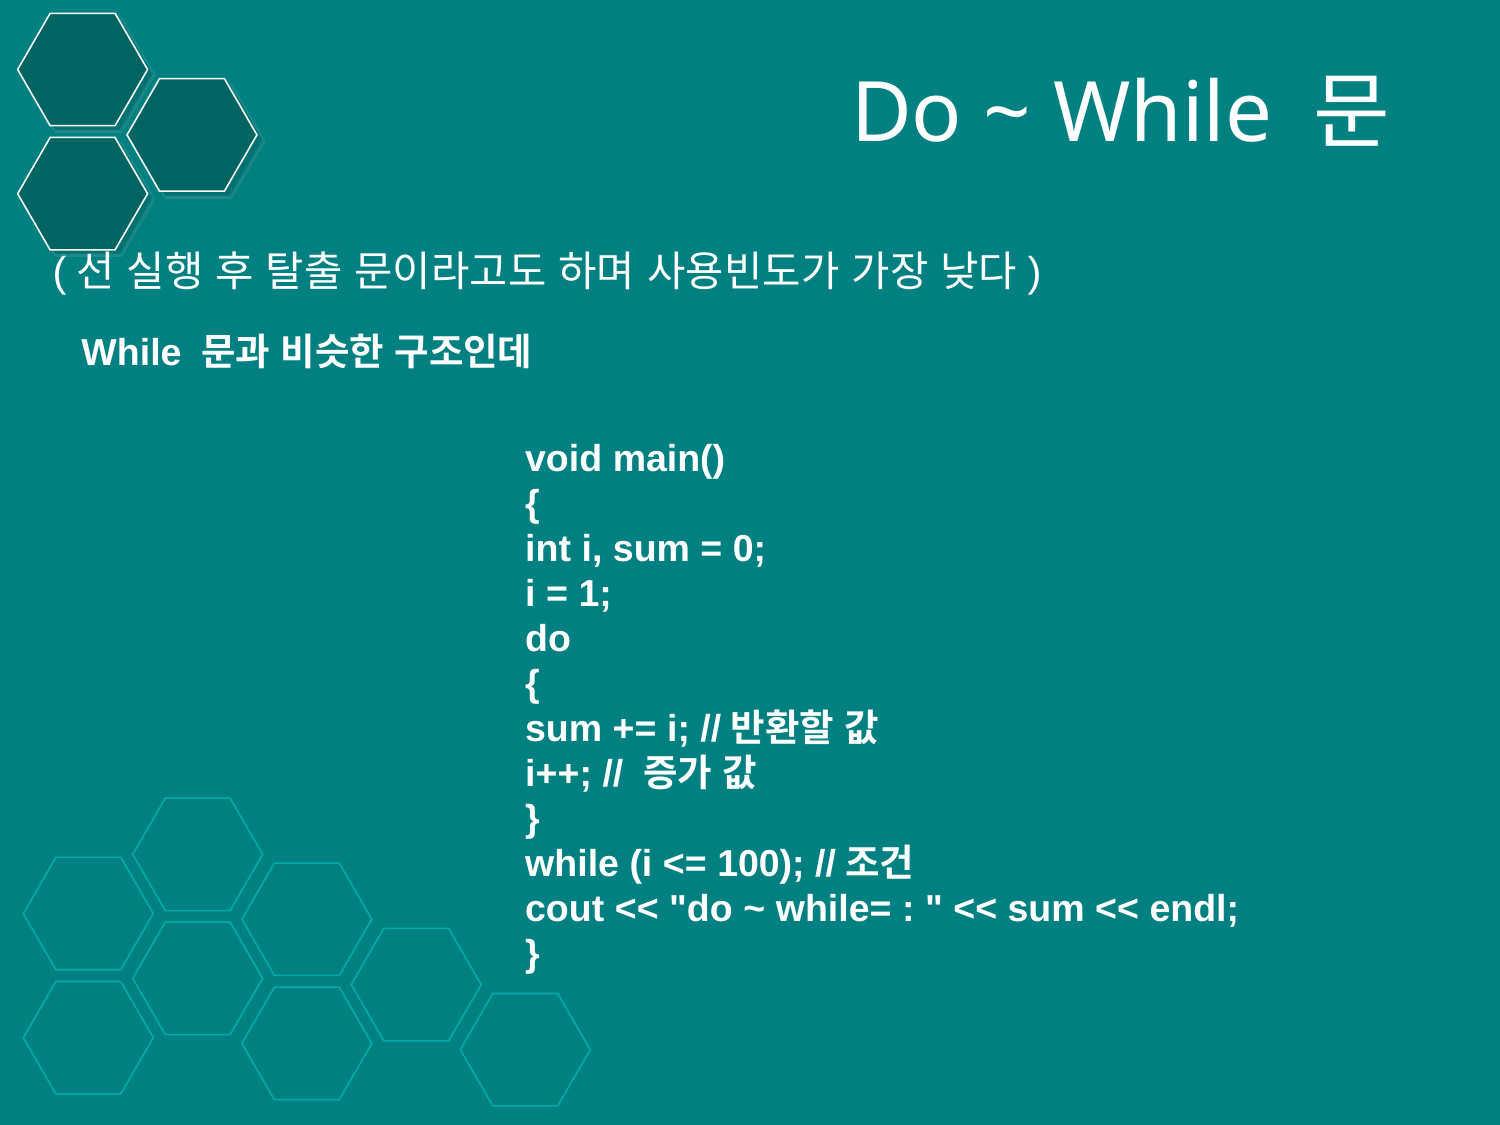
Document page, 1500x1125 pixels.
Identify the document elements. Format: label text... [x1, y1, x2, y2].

text_box void main() { int i, sum = 0; i = 1; do { sum += i; //반환할 값 i++; // 증가 값 } while (i <= 100); //조건 cout << "do ~ while= : " << sum << endl; } [510, 426, 1256, 982]
text_box While 문과 비슷한 구조인데 [66, 320, 548, 426]
title Do ~ While 문 [277, 42, 1406, 173]
list (선 실행 후 탈출 문이라고도 하며 사용빈도가 가장 낮다) [37, 237, 1463, 315]
